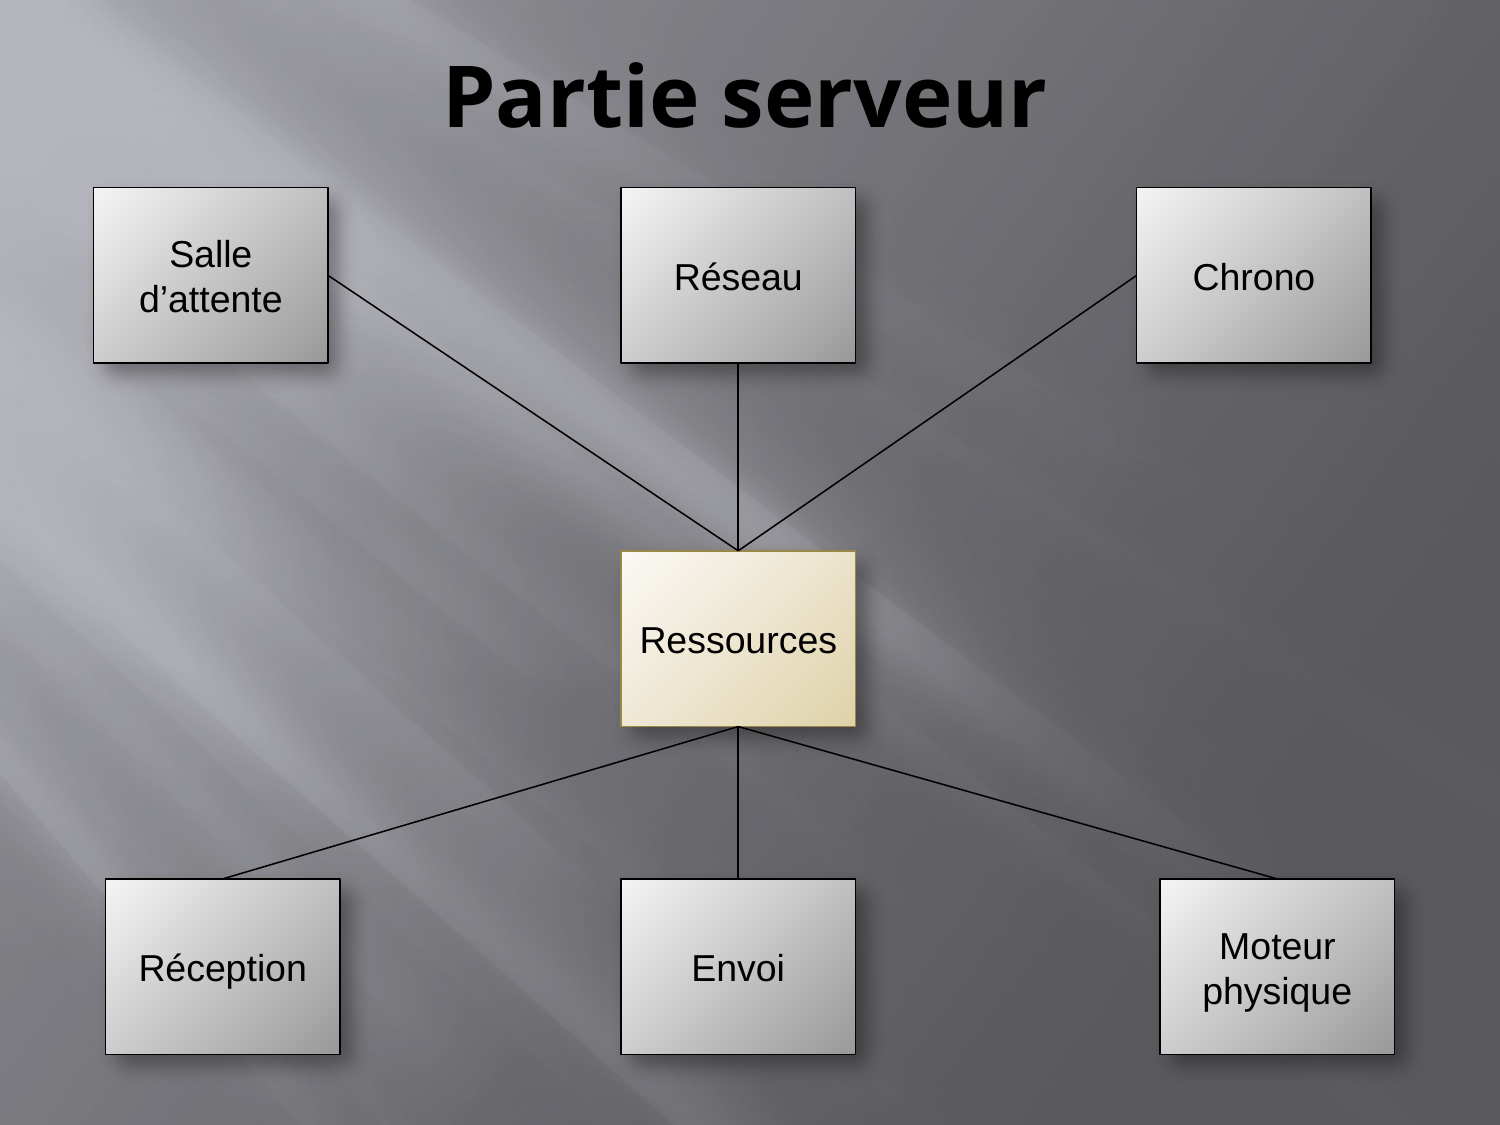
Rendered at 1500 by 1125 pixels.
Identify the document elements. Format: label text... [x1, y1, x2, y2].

text_box Réception [105, 878, 341, 1055]
text_box Chrono [1136, 187, 1372, 364]
text_box Envoi [620, 878, 856, 1055]
text_box Ressources [620, 594, 856, 727]
text_box Moteur physique [1159, 878, 1395, 1055]
title Partie serveur [70, 0, 1421, 188]
text_box Réseau [620, 187, 856, 275]
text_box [403, 595, 557, 1061]
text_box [327, 275, 738, 551]
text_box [931, 595, 1085, 1073]
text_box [738, 275, 1137, 551]
text_box Salle d’attente [93, 187, 329, 364]
